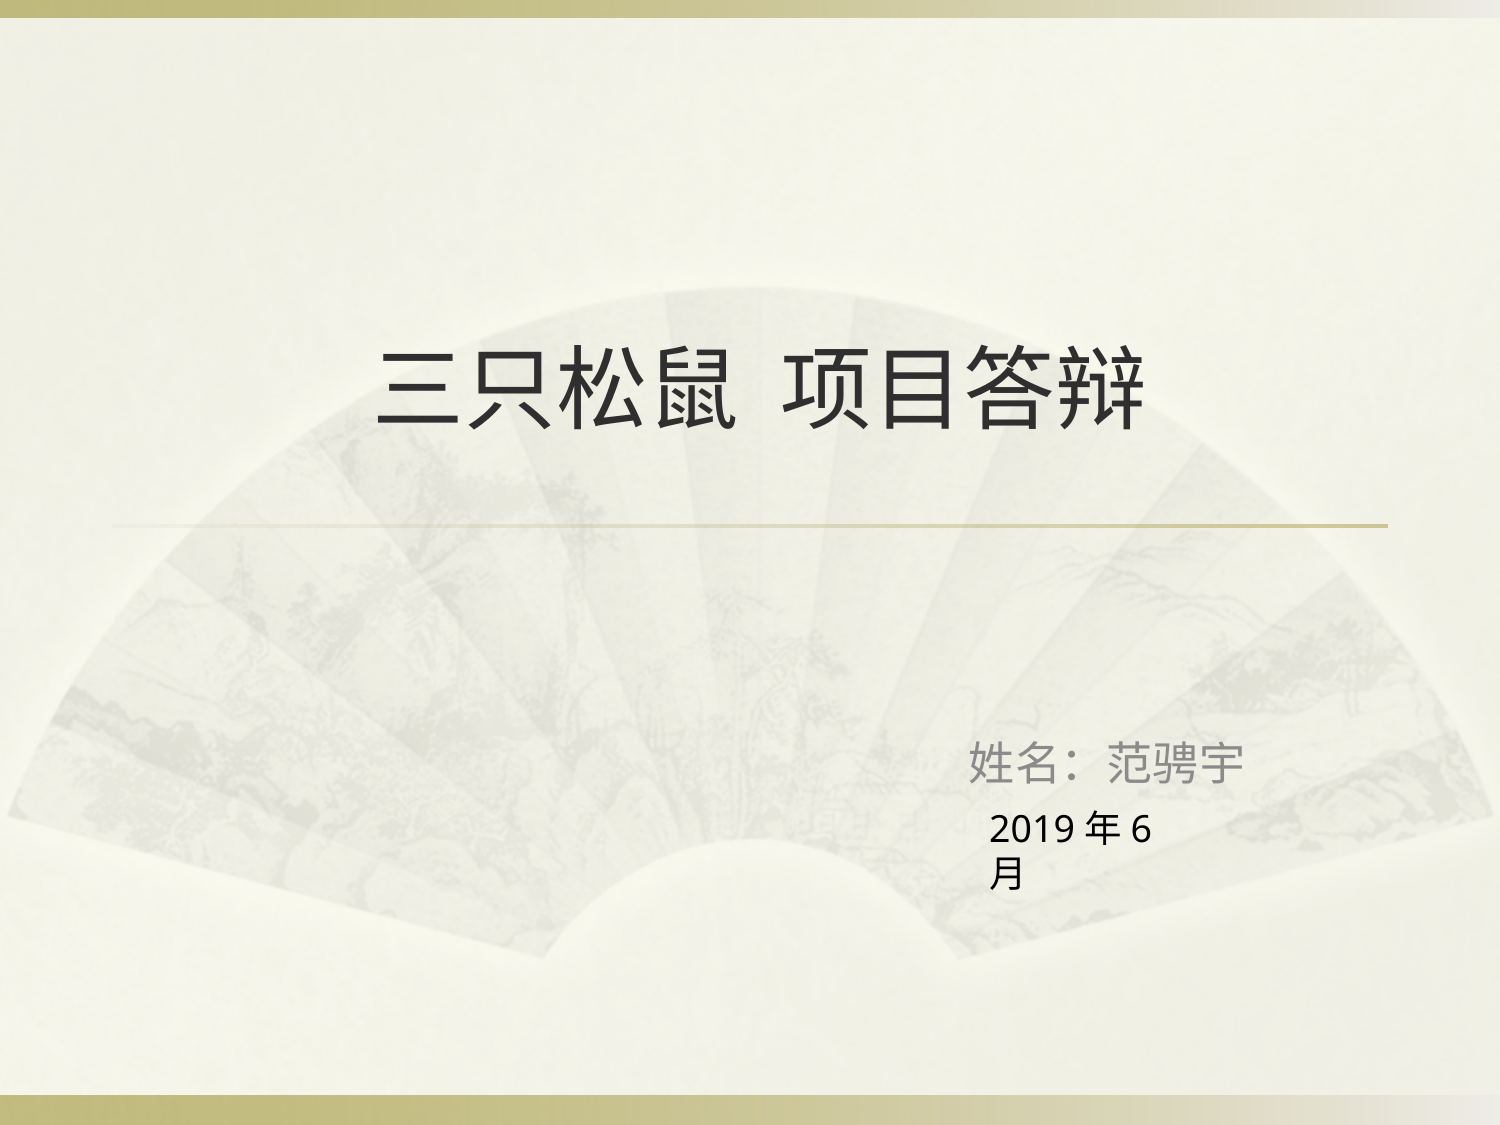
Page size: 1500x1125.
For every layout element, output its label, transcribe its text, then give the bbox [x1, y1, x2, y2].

subtitle 姓名：范骋宇 [953, 726, 1261, 798]
text_box 2019年6月 [974, 797, 1199, 903]
title 三只松鼠 项目答辩 [253, 137, 1267, 448]
